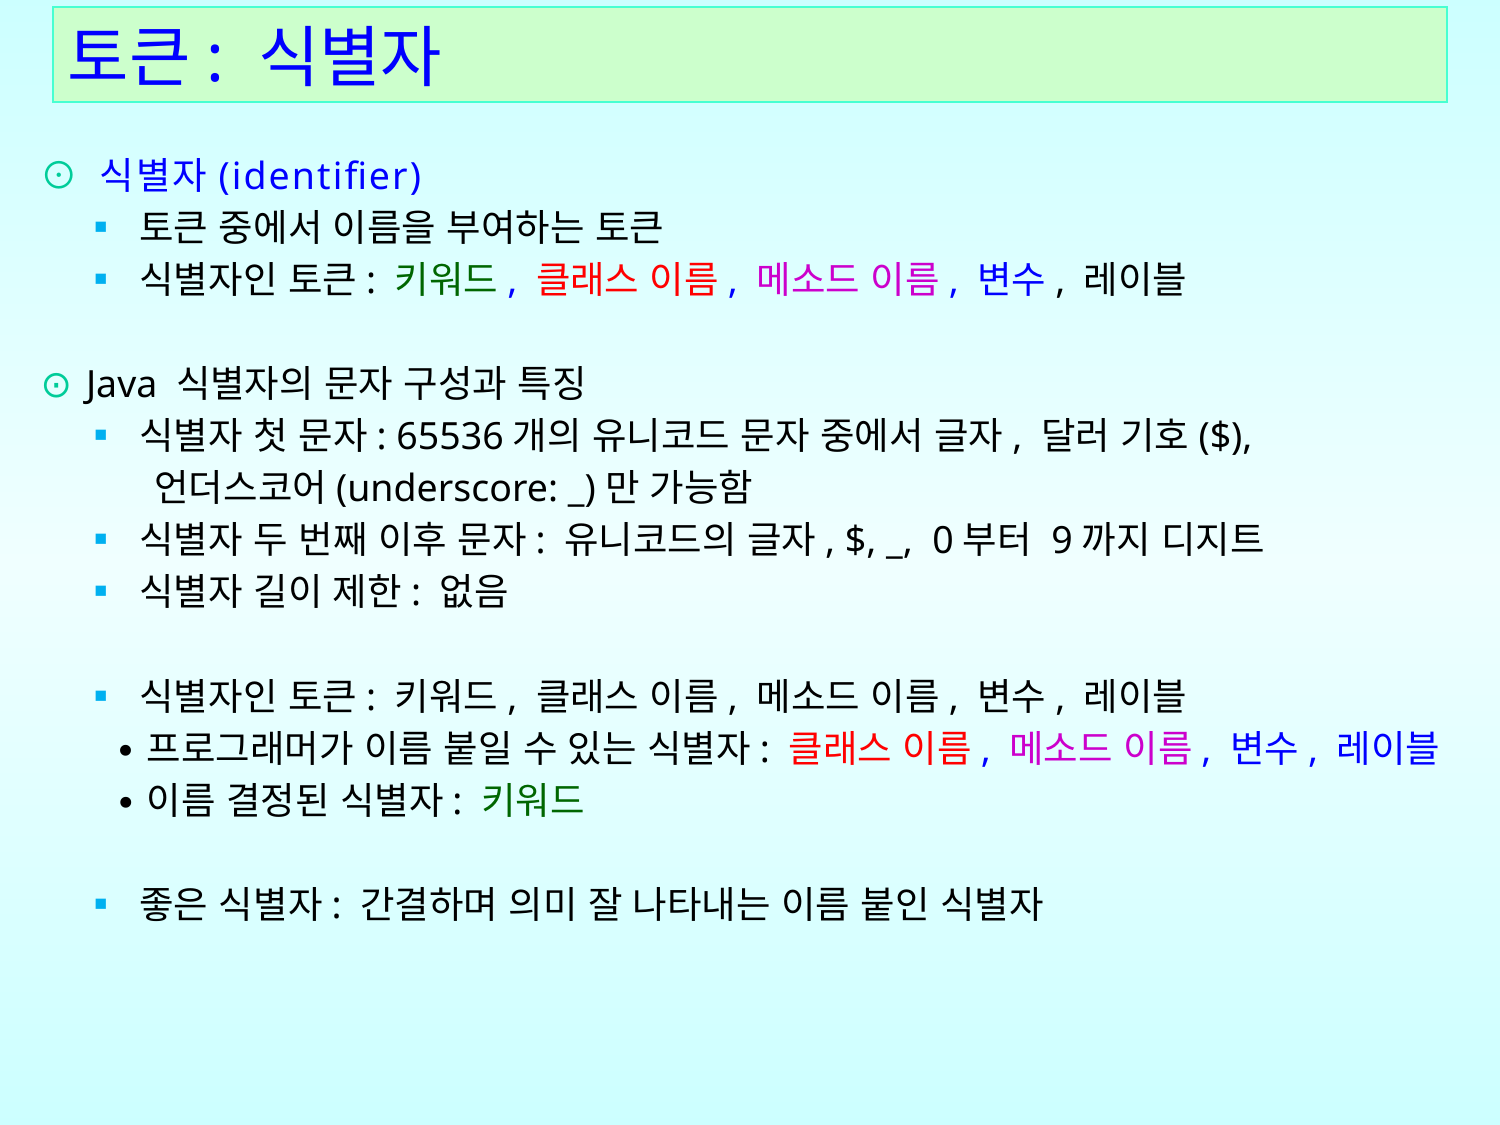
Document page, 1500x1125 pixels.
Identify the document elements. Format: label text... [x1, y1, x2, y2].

text_box ⊙ 식별자(identifier) ▪ 토큰 중에서 이름을 부여하는 토큰 ▪ 식별자인 토큰: 키워드, 클래스 이름, 메소드 이름, 변수, 레이블 ⊙ Java 식별자의 문자 구성과 특징 ▪ 식별자 첫 문자: 65536개의 유니코드 문자 중에서 글자, 달러 기호($), 언더스코어(underscore: _)만 가능함 ▪ 식별자 두 번째 이후 문자: 유니코드의 글자, $, _, 0부터 9까지 디지트 ▪ 식별자 길이 제한: 없음 ▪ 식별자인 토큰: 키워드, 클래스 이름, 메소드 이름, 변수, 레이블 ∙프로그래머가 이름 붙일 수 있는 식별자: 클래스 이름, 메소드 이름, 변수, 레이블 ∙이름 결정된 식별자: 키워드 ▪ 좋은 식별자: 간결하며 의미 잘 나타내는 이름 붙인 식별자 [25, 137, 1500, 1069]
text_box 토큰: 식별자 [53, 7, 1447, 102]
